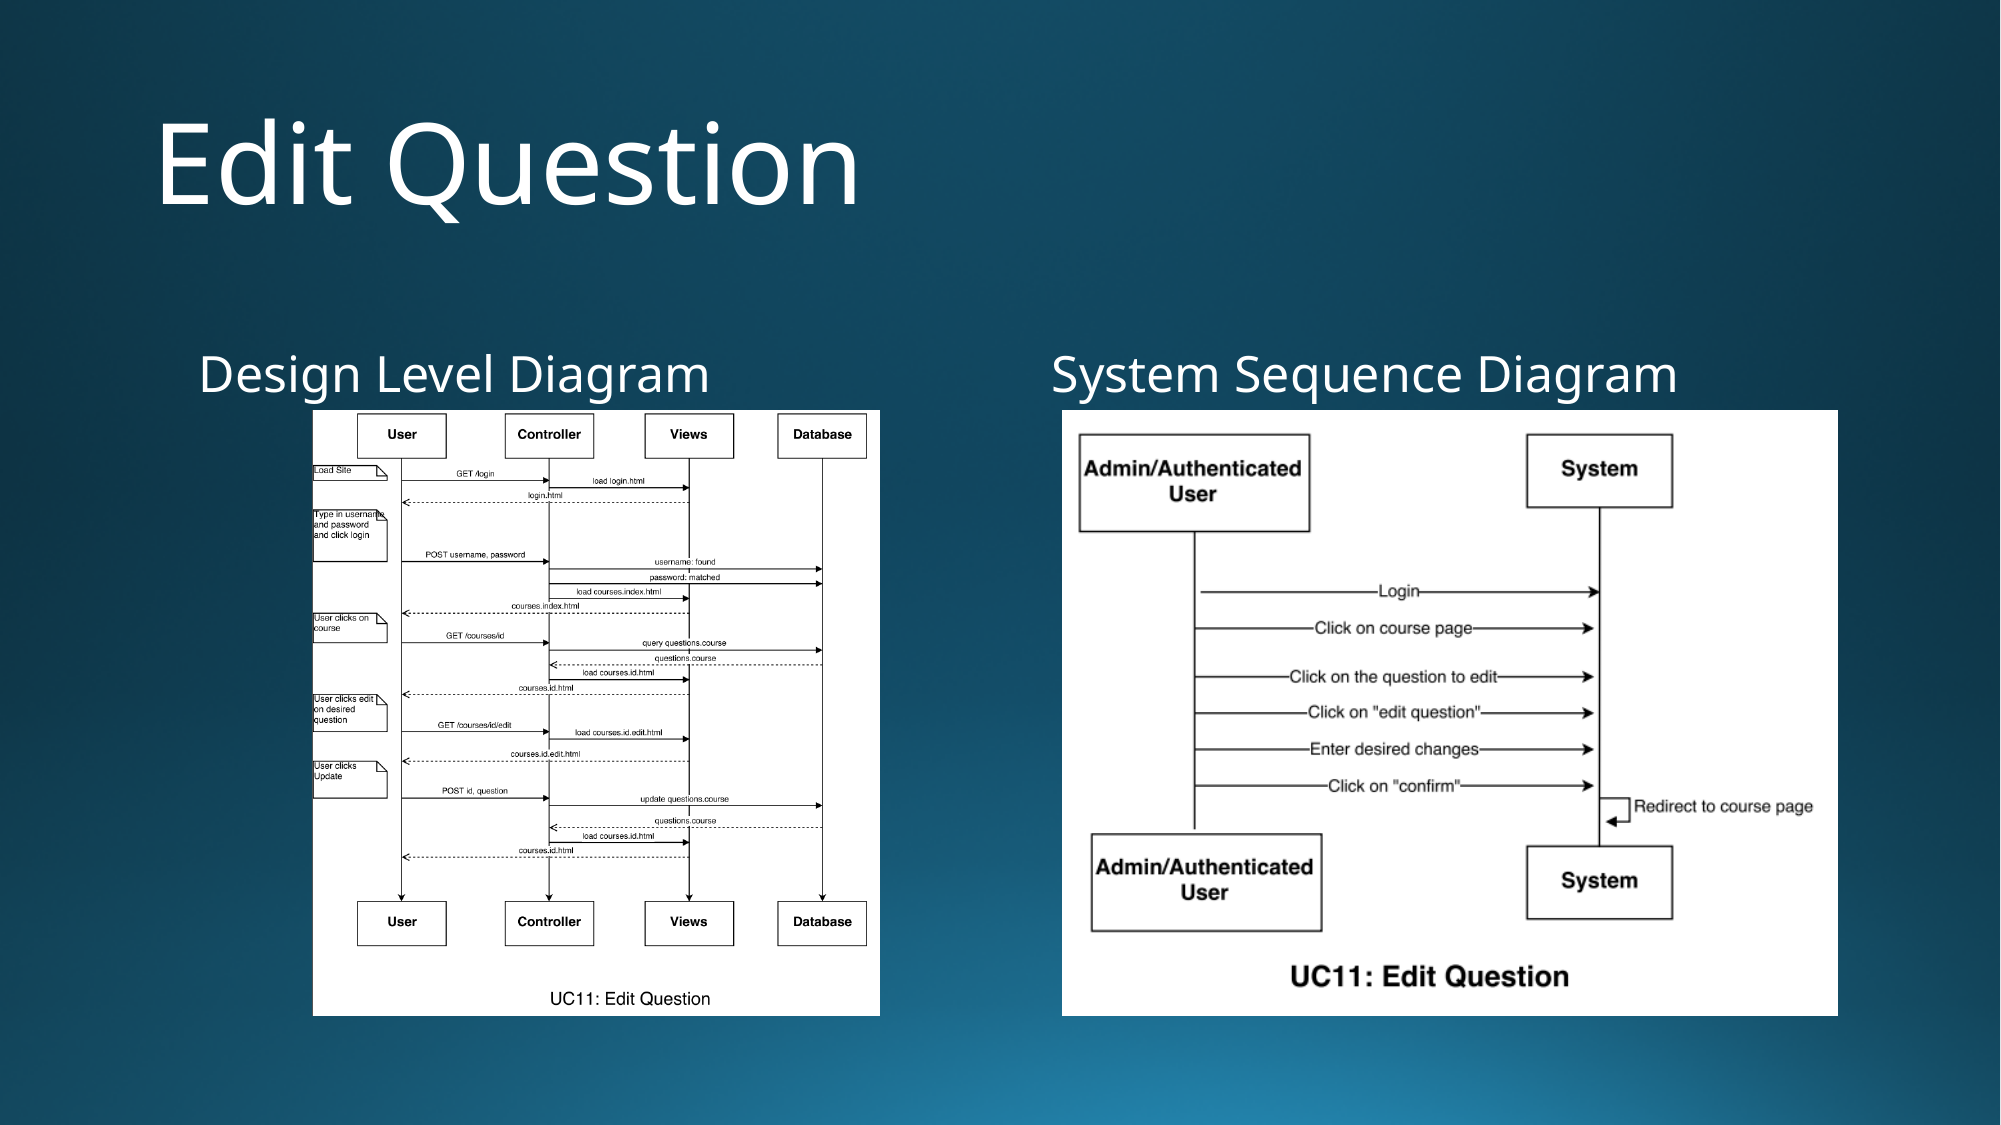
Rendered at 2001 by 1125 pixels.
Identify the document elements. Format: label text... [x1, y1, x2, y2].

list System Sequence Diagram [1036, 275, 1863, 411]
title Edit Question [137, 59, 1863, 278]
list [1062, 410, 1838, 1016]
list Design Level Diagram [183, 275, 1009, 411]
picture [0, 0, 2001, 1125]
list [312, 410, 880, 1016]
